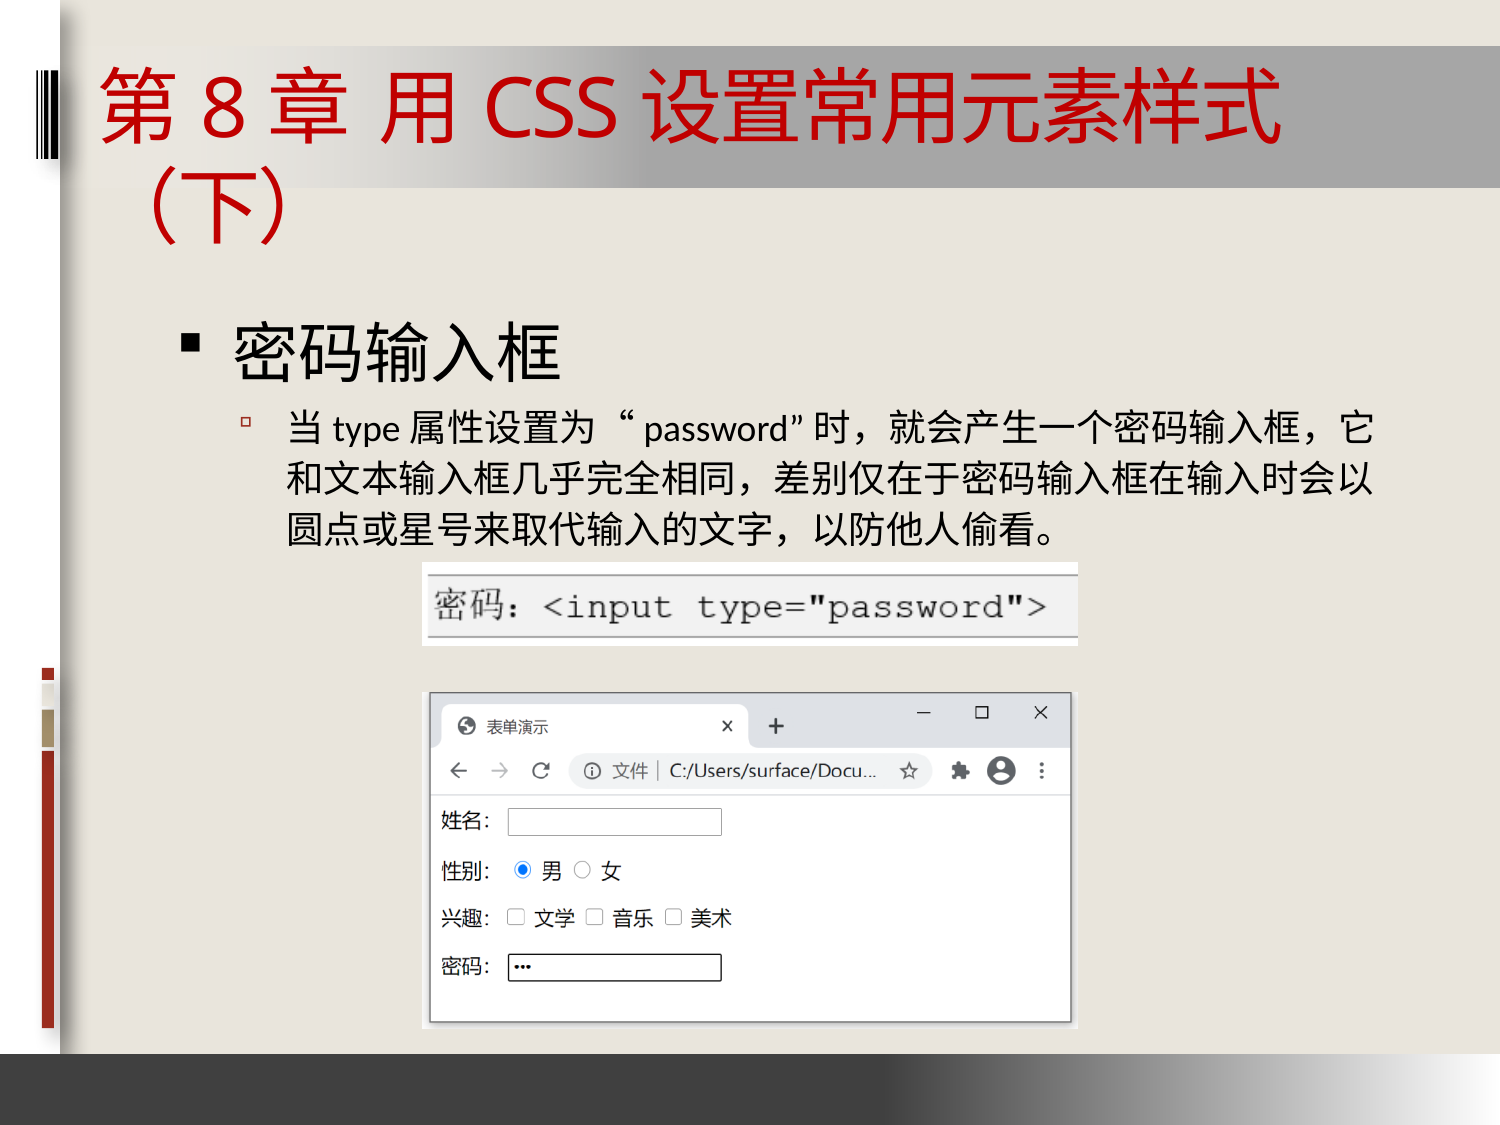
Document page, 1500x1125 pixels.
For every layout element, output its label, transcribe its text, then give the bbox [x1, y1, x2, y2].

picture [422, 692, 1078, 1029]
picture [422, 562, 1078, 646]
list 密码输入框 当type属性设置为“password”时，就会产生一个密码输入框，它和文本输入框几乎完全相同，差别仅在于密码输入框在输入时会以圆点或星号来取代输入的文字，以防他人偷看。 [150, 292, 1425, 1043]
title 第8章 用CSS设置常用元素样式（下） [82, 46, 1500, 163]
